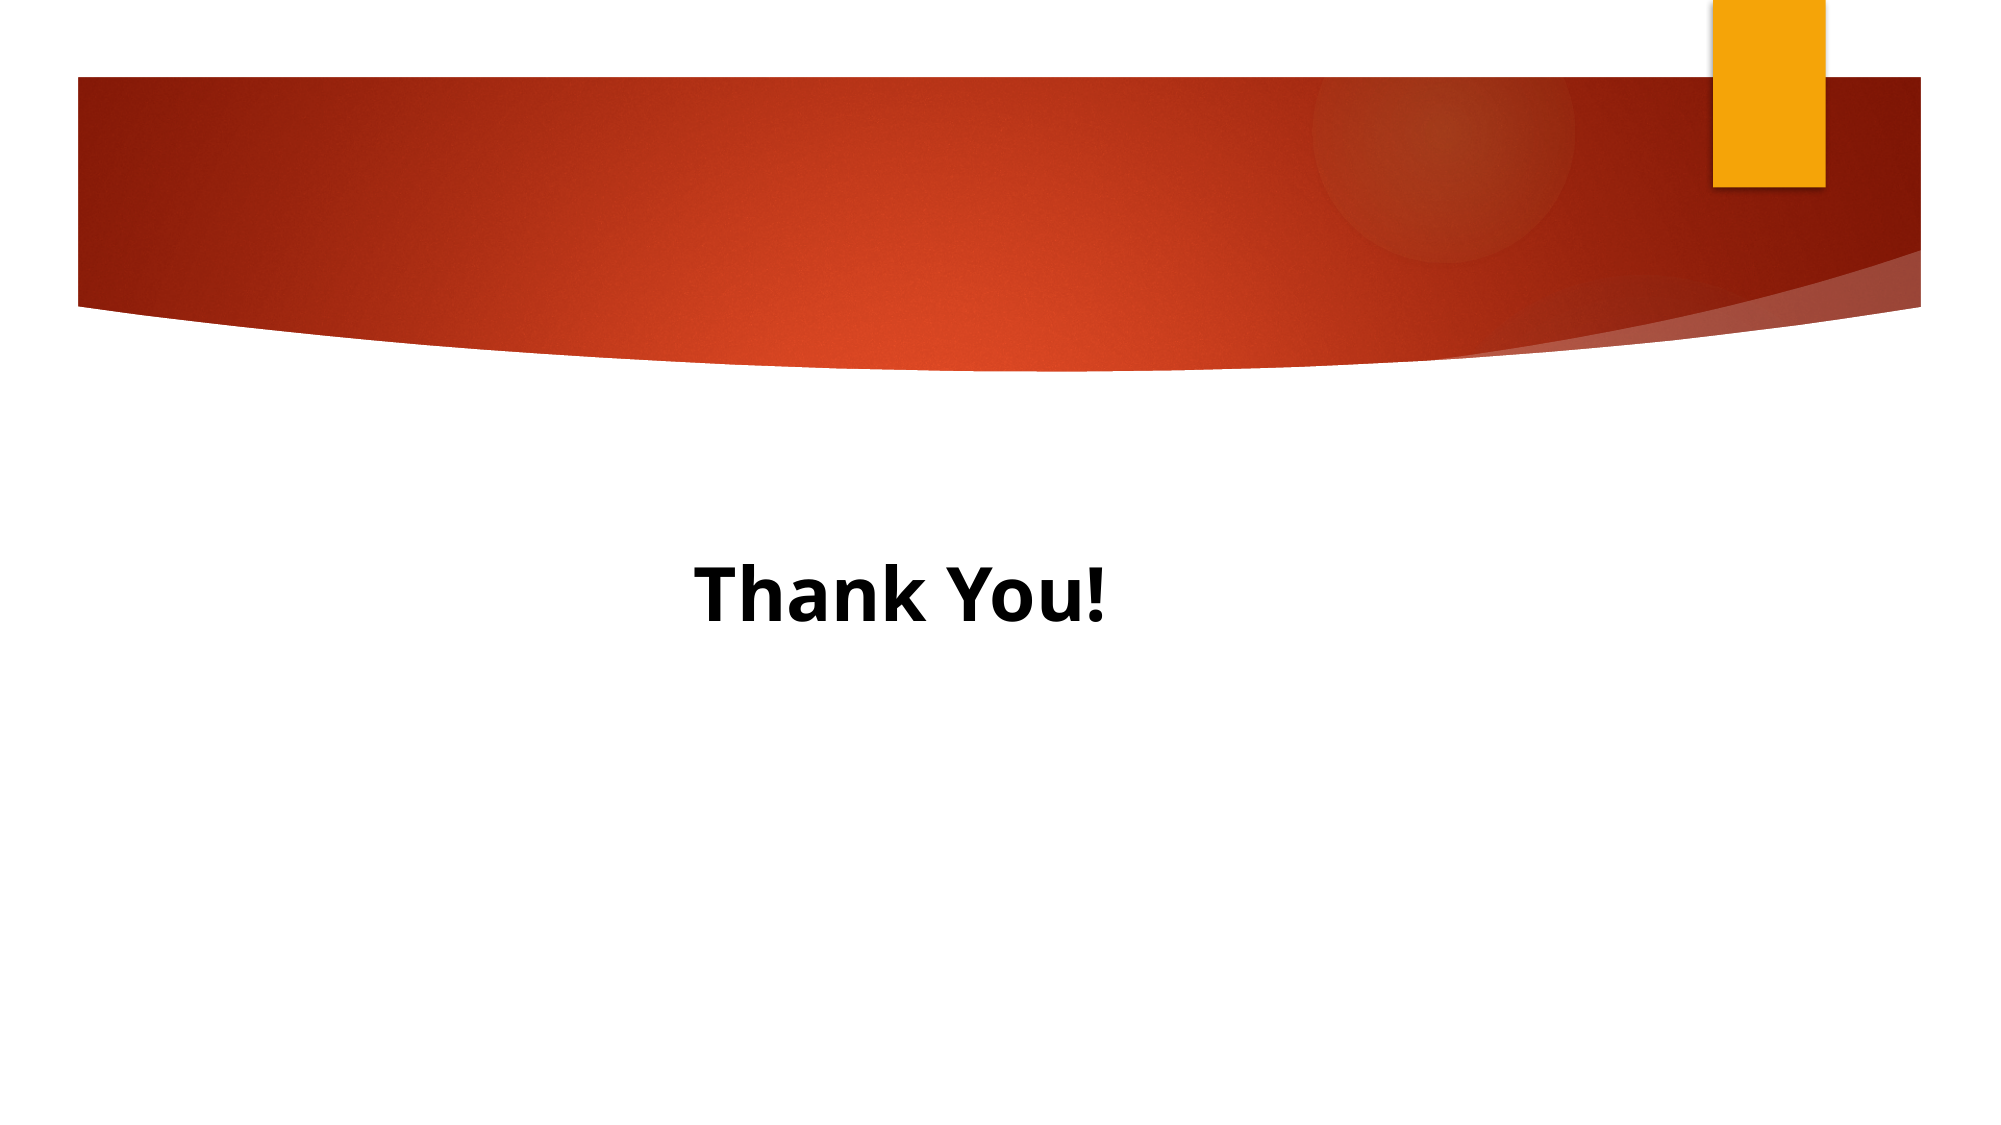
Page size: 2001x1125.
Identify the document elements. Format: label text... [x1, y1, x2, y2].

title Thank You! [181, 533, 1619, 650]
